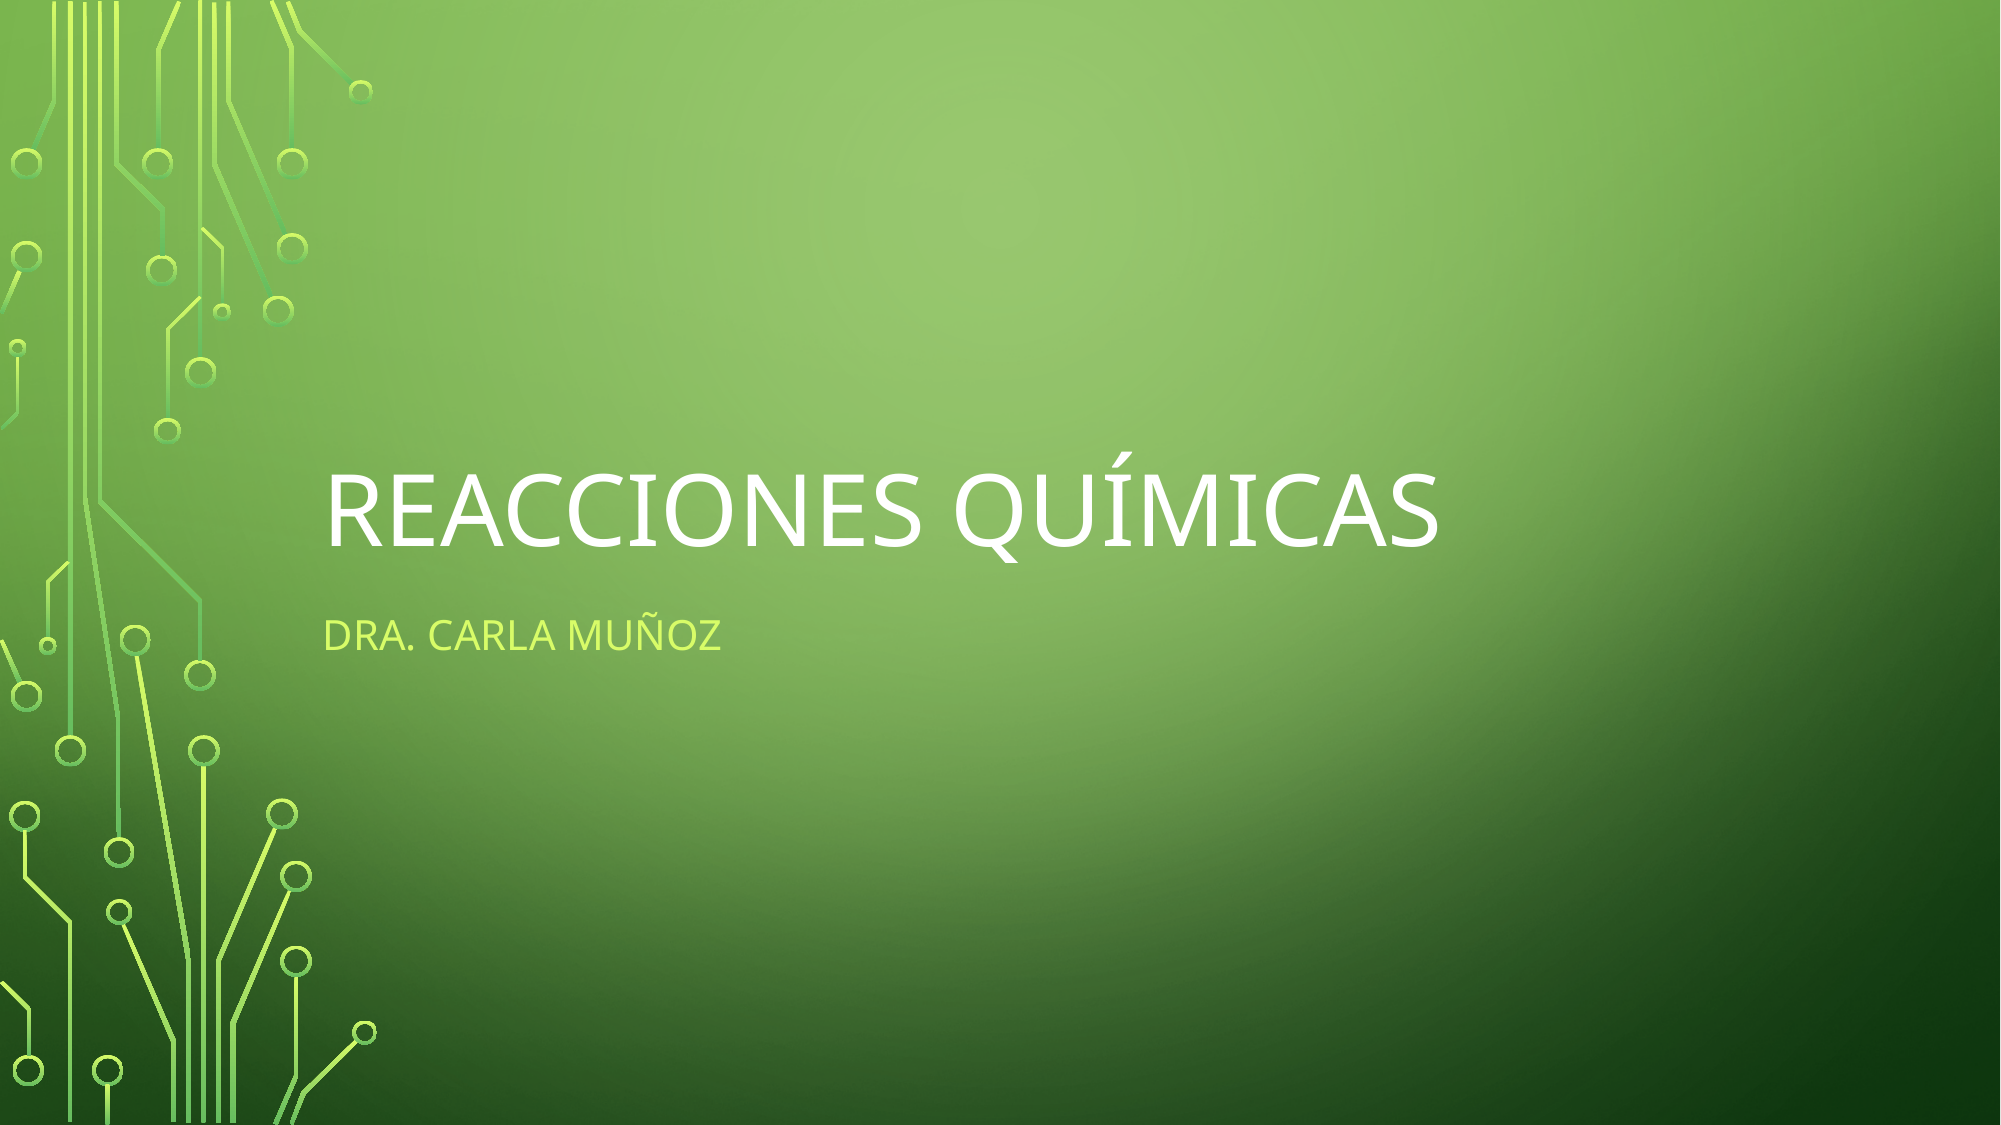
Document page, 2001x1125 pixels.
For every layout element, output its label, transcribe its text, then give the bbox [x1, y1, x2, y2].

title Reacciones químicas [307, 184, 1750, 576]
subtitle Dra. Carla muñoz [307, 590, 1750, 863]
